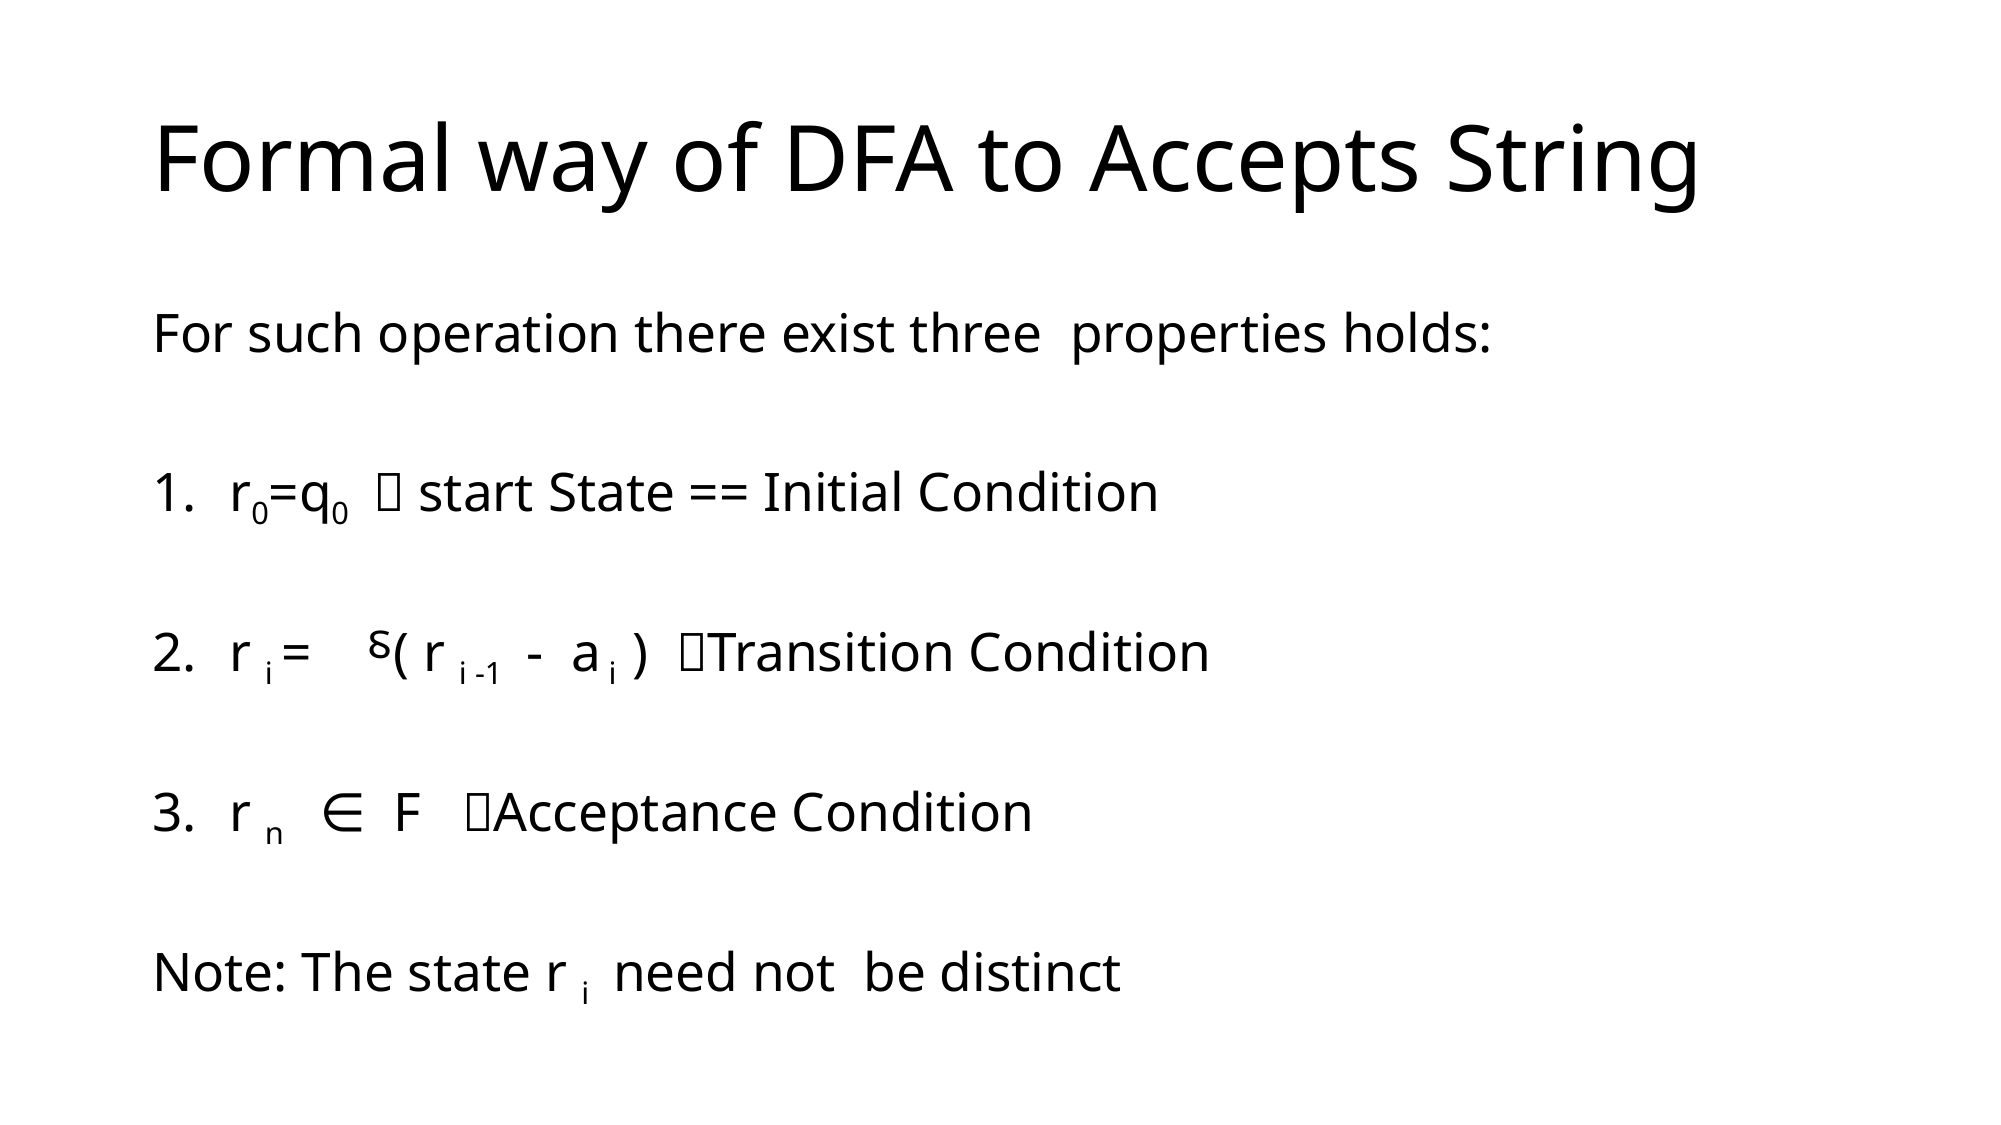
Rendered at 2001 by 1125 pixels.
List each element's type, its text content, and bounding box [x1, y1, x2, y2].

title Formal way of DFA to Accepts String [137, 52, 1863, 271]
list For such operation there exist three properties holds: r0=q0  start State == Initial Condition r i = ⸹( r i -1 - a i ) Transition Condition r n ∈ F Acceptance Condition Note: The state r i need not be distinct [137, 299, 1863, 1014]
